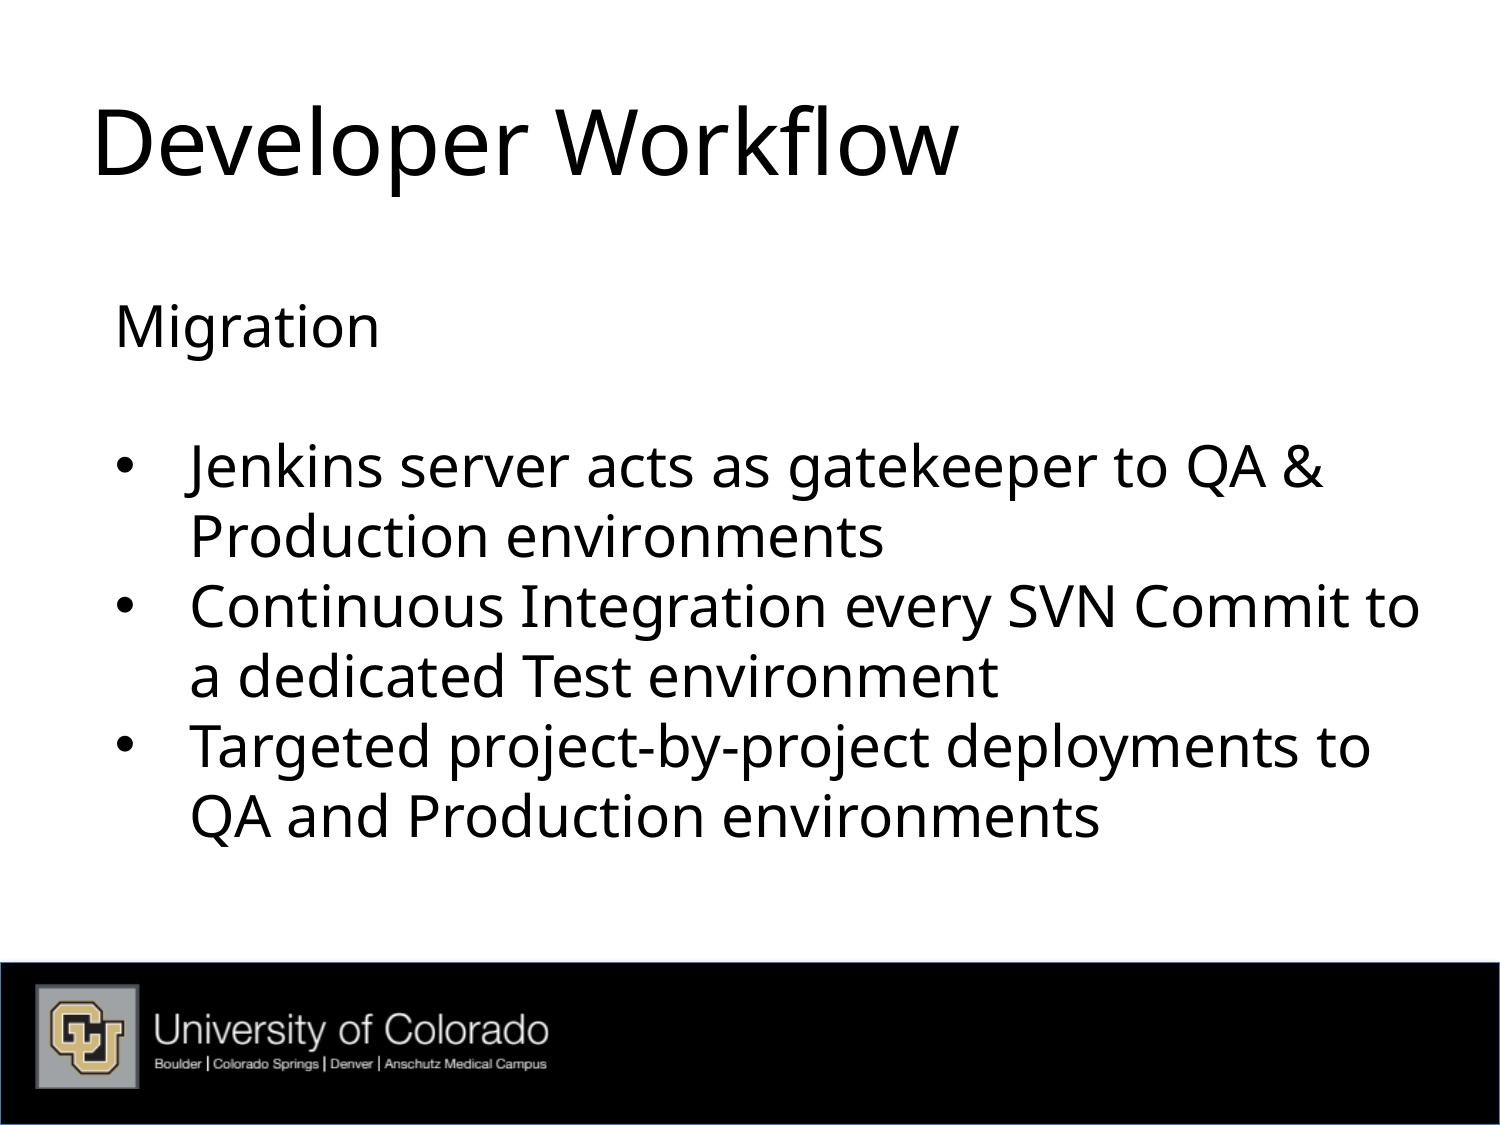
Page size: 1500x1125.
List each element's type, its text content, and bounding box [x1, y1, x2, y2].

picture [35, 983, 549, 1090]
title Developer Workflow [75, 45, 1425, 233]
text_box [0, 962, 1500, 1125]
text_box Migration Jenkins server acts as gatekeeper to QA & Production environments Continuous Integration every SVN Commit to a dedicated Test environment Targeted project-by-project deployments to QA and Production environments [99, 282, 1450, 930]
